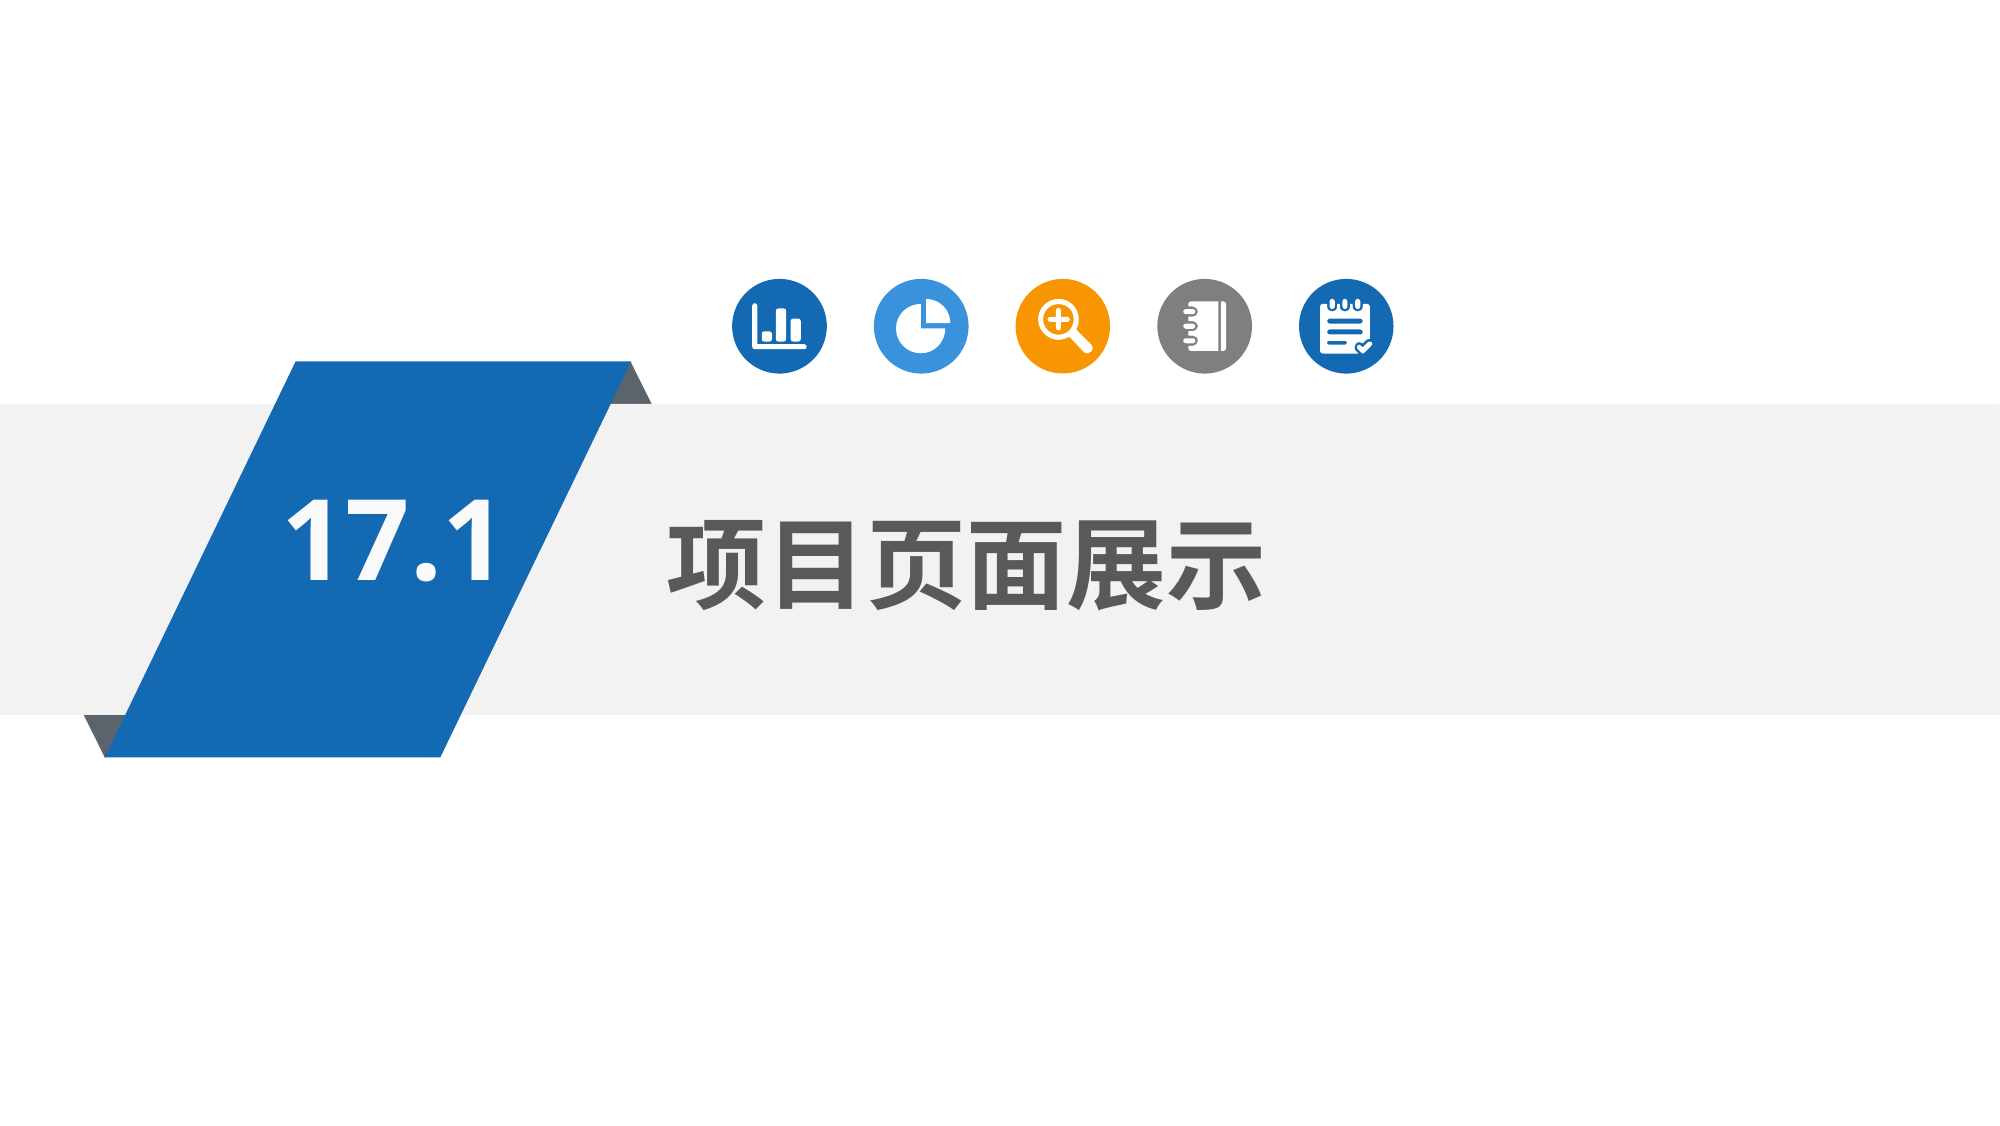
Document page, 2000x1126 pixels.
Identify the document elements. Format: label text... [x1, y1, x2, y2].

text_box 项目页面展示 [651, 494, 1756, 630]
text_box 17.1 [266, 460, 552, 611]
